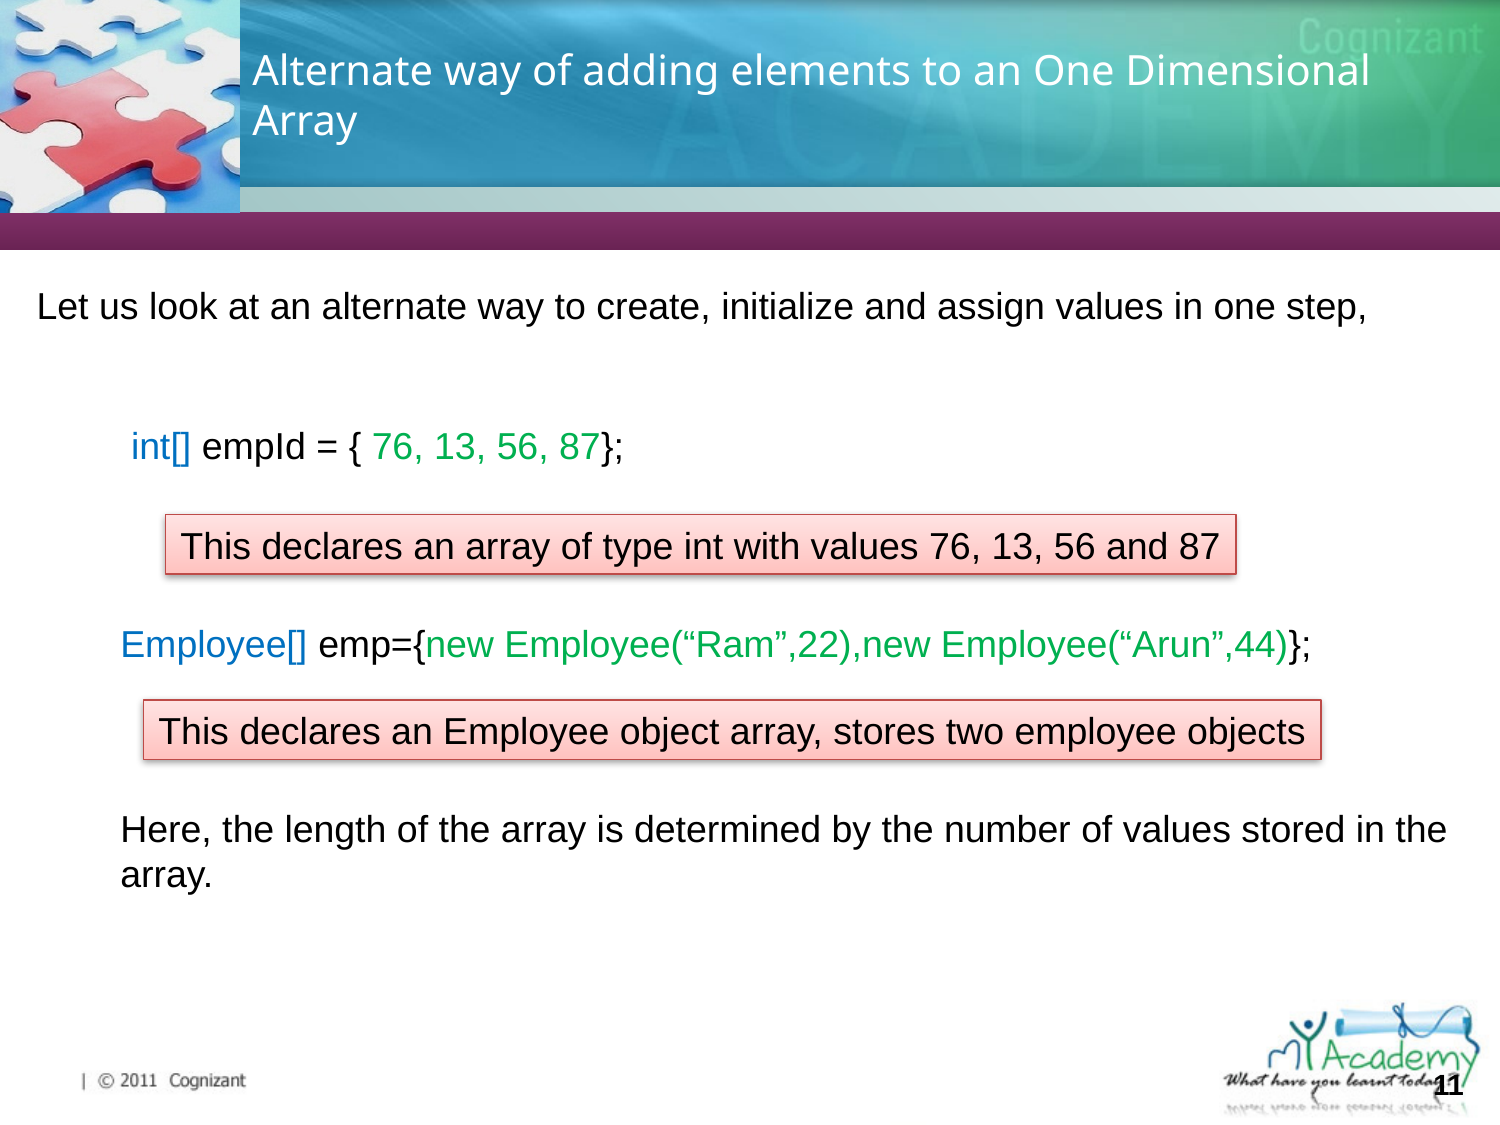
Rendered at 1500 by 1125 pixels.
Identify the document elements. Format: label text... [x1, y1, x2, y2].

picture [0, 250, 1500, 1125]
title Alternate way of adding elements to an One Dimensional Array [237, 0, 1500, 188]
picture [0, 0, 240, 213]
text_box This declares an Employee object array, stores two employee objects [143, 699, 1322, 760]
slide_number 11 [1418, 1059, 1492, 1112]
text_box Let us look at an alternate way to create, initialize and assign values in one step, int[] empId = { 76, 13, 56, 87}; Employee[] emp={new Employee(“Ram”,22),new Employee(“Arun”,44)}; Here, the length of the array is determined by the number of values stored in the array. [21, 274, 1475, 973]
text_box This declares an array of type int with values 76, 13, 56 and 87 [165, 514, 1237, 575]
